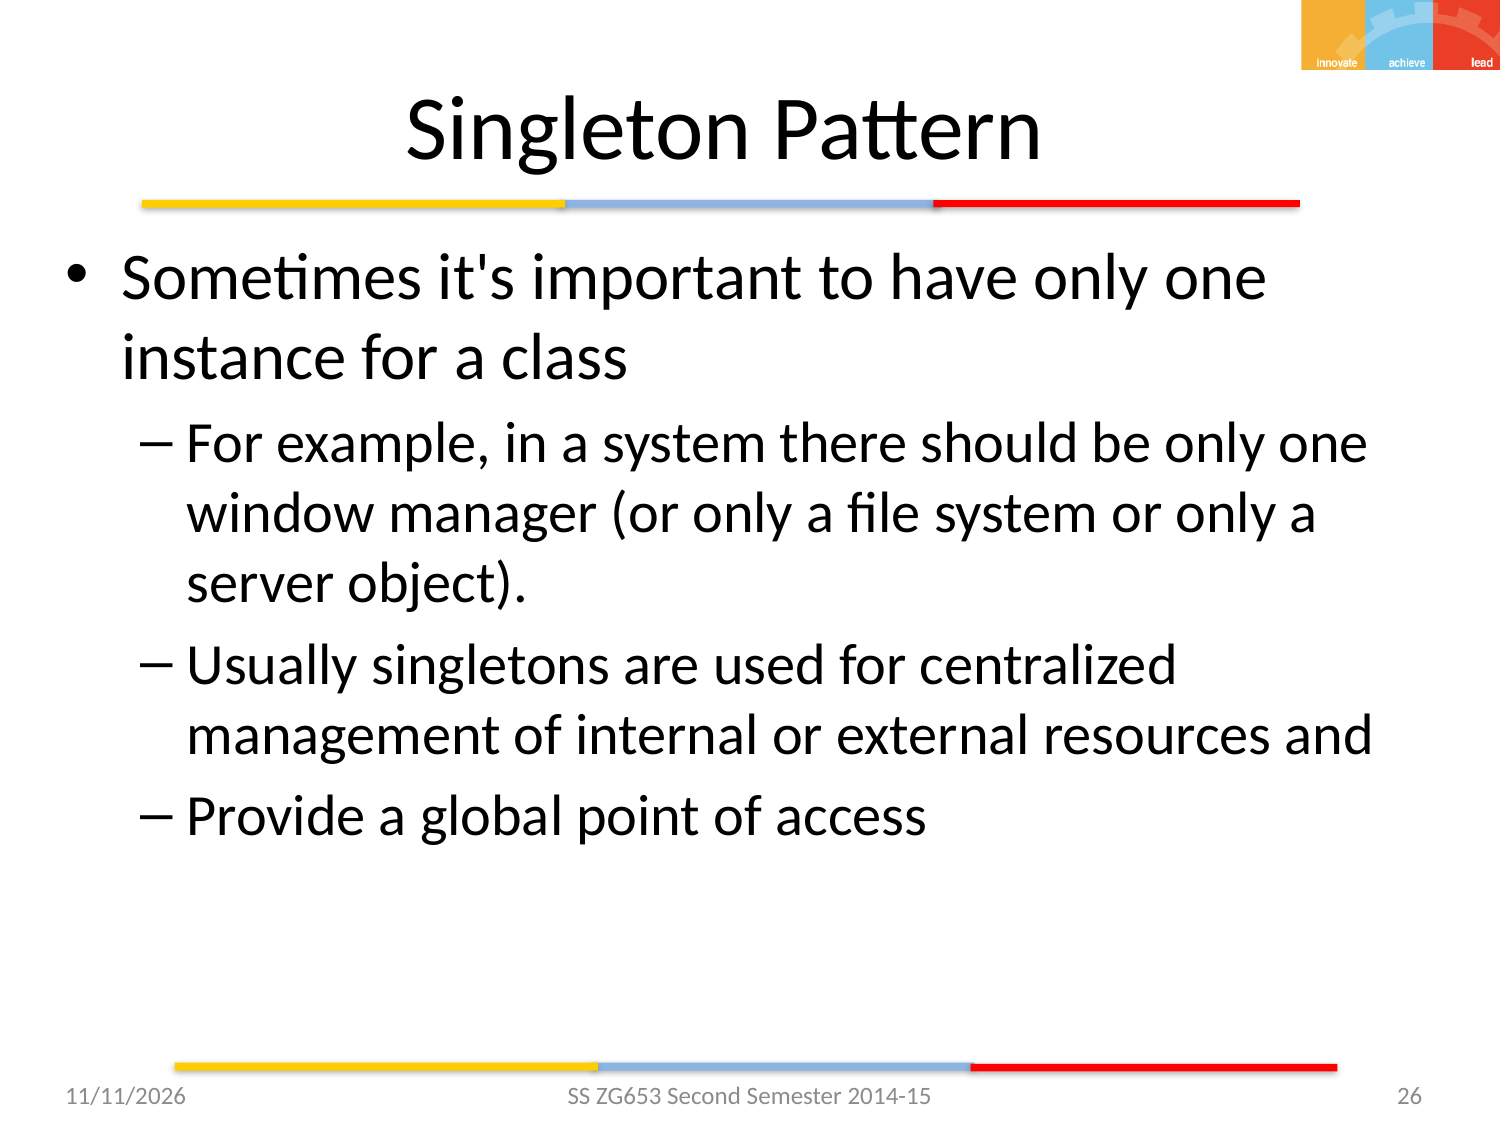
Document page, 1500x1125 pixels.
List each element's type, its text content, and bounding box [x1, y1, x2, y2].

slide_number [50, 1065, 400, 1125]
slide_number 26 [1087, 1065, 1438, 1125]
title Singleton Pattern [49, 45, 1401, 201]
footer SS ZG653 Second Semester 2014-15 [512, 1065, 988, 1125]
list Sometimes it's important to have only one instance for a class For example, in a system there should be only one window manager (or only a file system or only a server object). Usually singletons are used for centralized management of internal or external resources and Provide a global point of access [49, 224, 1426, 1051]
picture [1301, 0, 1500, 70]
